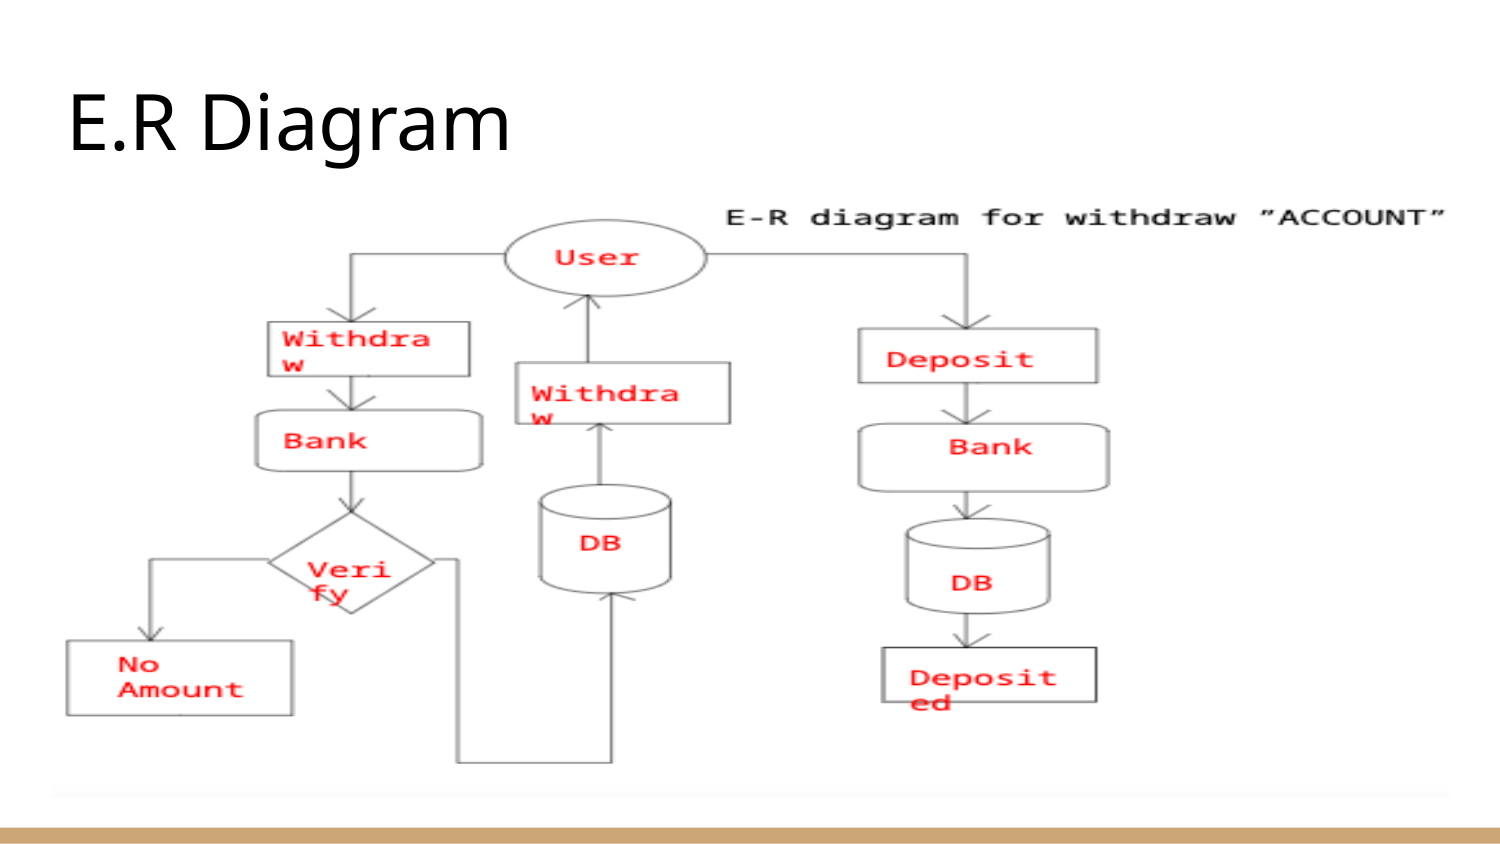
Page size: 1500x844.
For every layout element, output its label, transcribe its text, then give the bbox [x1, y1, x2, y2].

picture [50, 200, 1450, 798]
title E.R Diagram [51, 51, 1449, 189]
